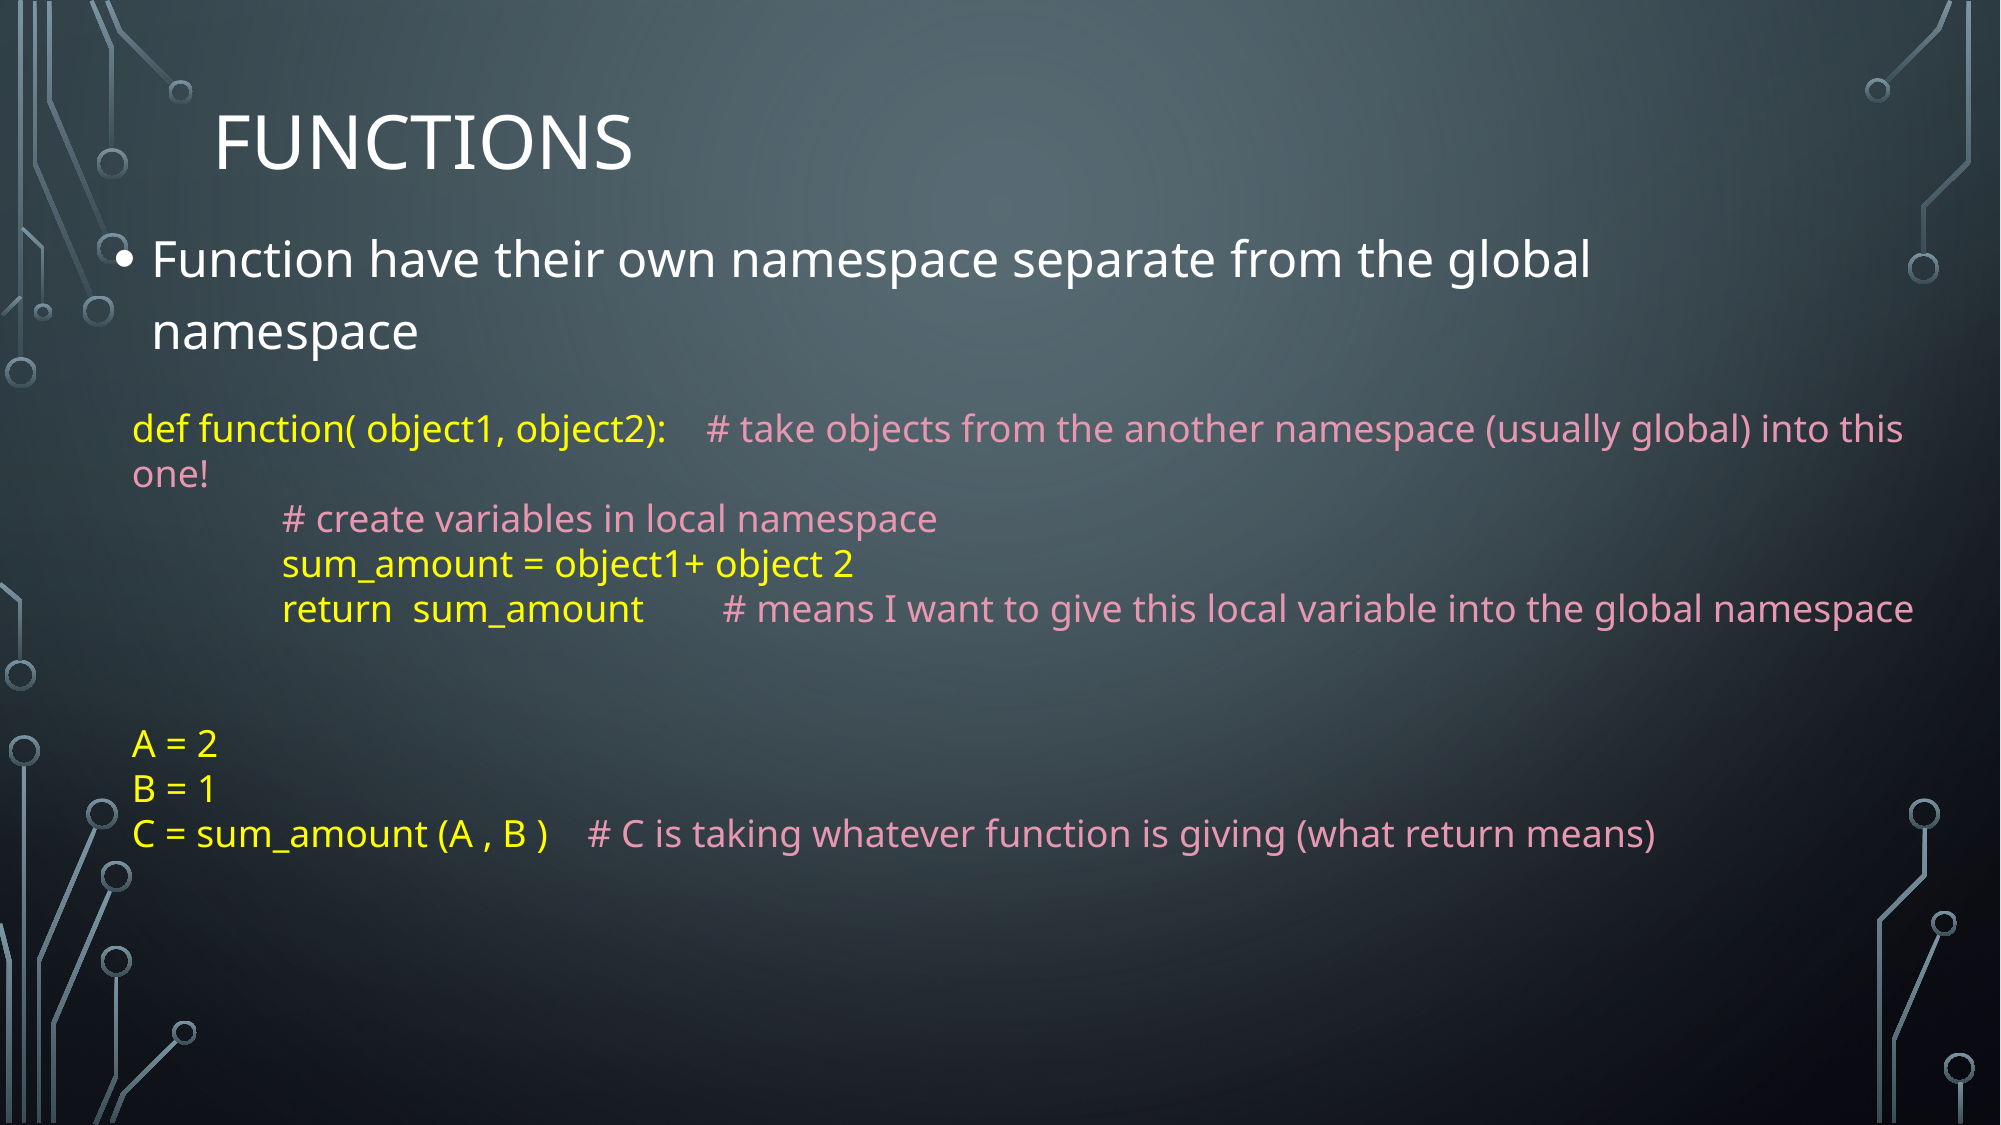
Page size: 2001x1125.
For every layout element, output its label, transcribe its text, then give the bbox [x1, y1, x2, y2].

list Function have their own namespace separate from the global namespace [98, 208, 1724, 790]
text_box def function( object1, object2): # take objects from the another namespace (usually global) into this one! # create variables in local namespace sum_amount = object1+ object 2 return sum_amount # means I want to give this local variable into the global namespace A = 2 B = 1 C = sum_amount (A , B ) # C is taking whatever function is giving (what return means) [117, 397, 1935, 863]
title Functions [198, 23, 1823, 267]
